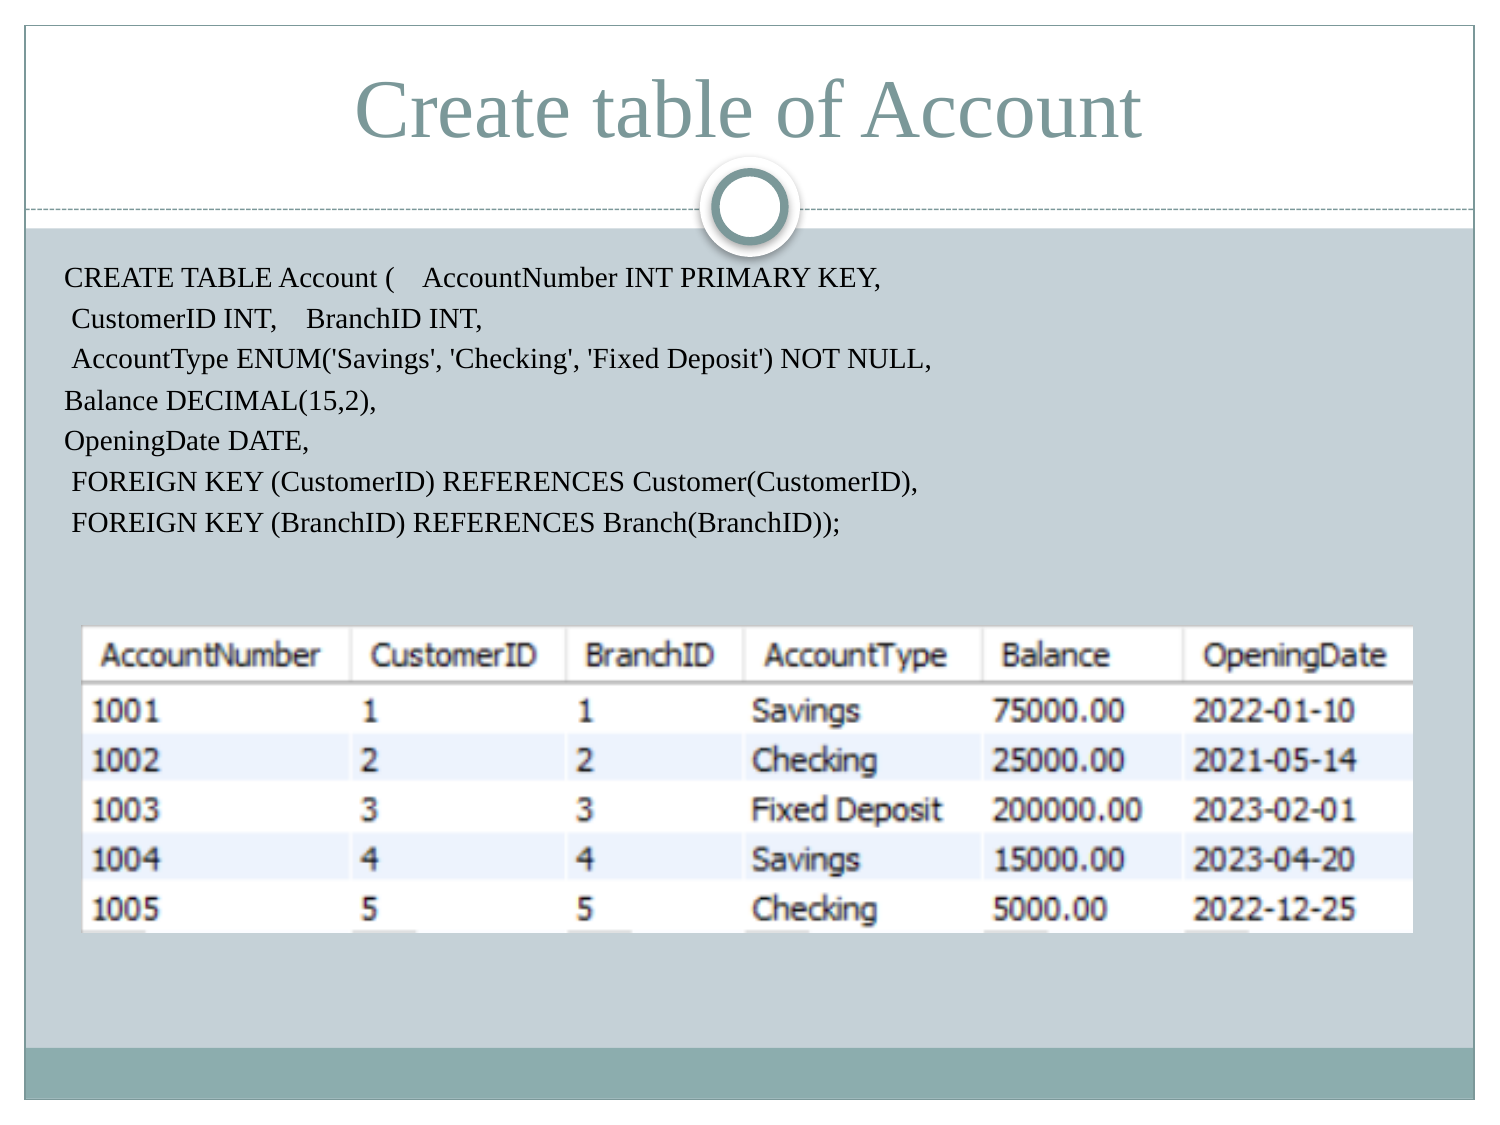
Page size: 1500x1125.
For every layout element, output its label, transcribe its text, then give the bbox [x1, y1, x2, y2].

picture [81, 625, 1413, 933]
list CREATE TABLE Account ( AccountNumber INT PRIMARY KEY, CustomerID INT, BranchID INT, AccountType ENUM('Savings', 'Checking', 'Fixed Deposit') NOT NULL, Balance DECIMAL(15,2), OpeningDate DATE, FOREIGN KEY (CustomerID) REFERENCES Customer(CustomerID), FOREIGN KEY (BranchID) REFERENCES Branch(BranchID)); [49, 250, 1445, 1001]
title Create table of Account [49, 37, 1450, 162]
